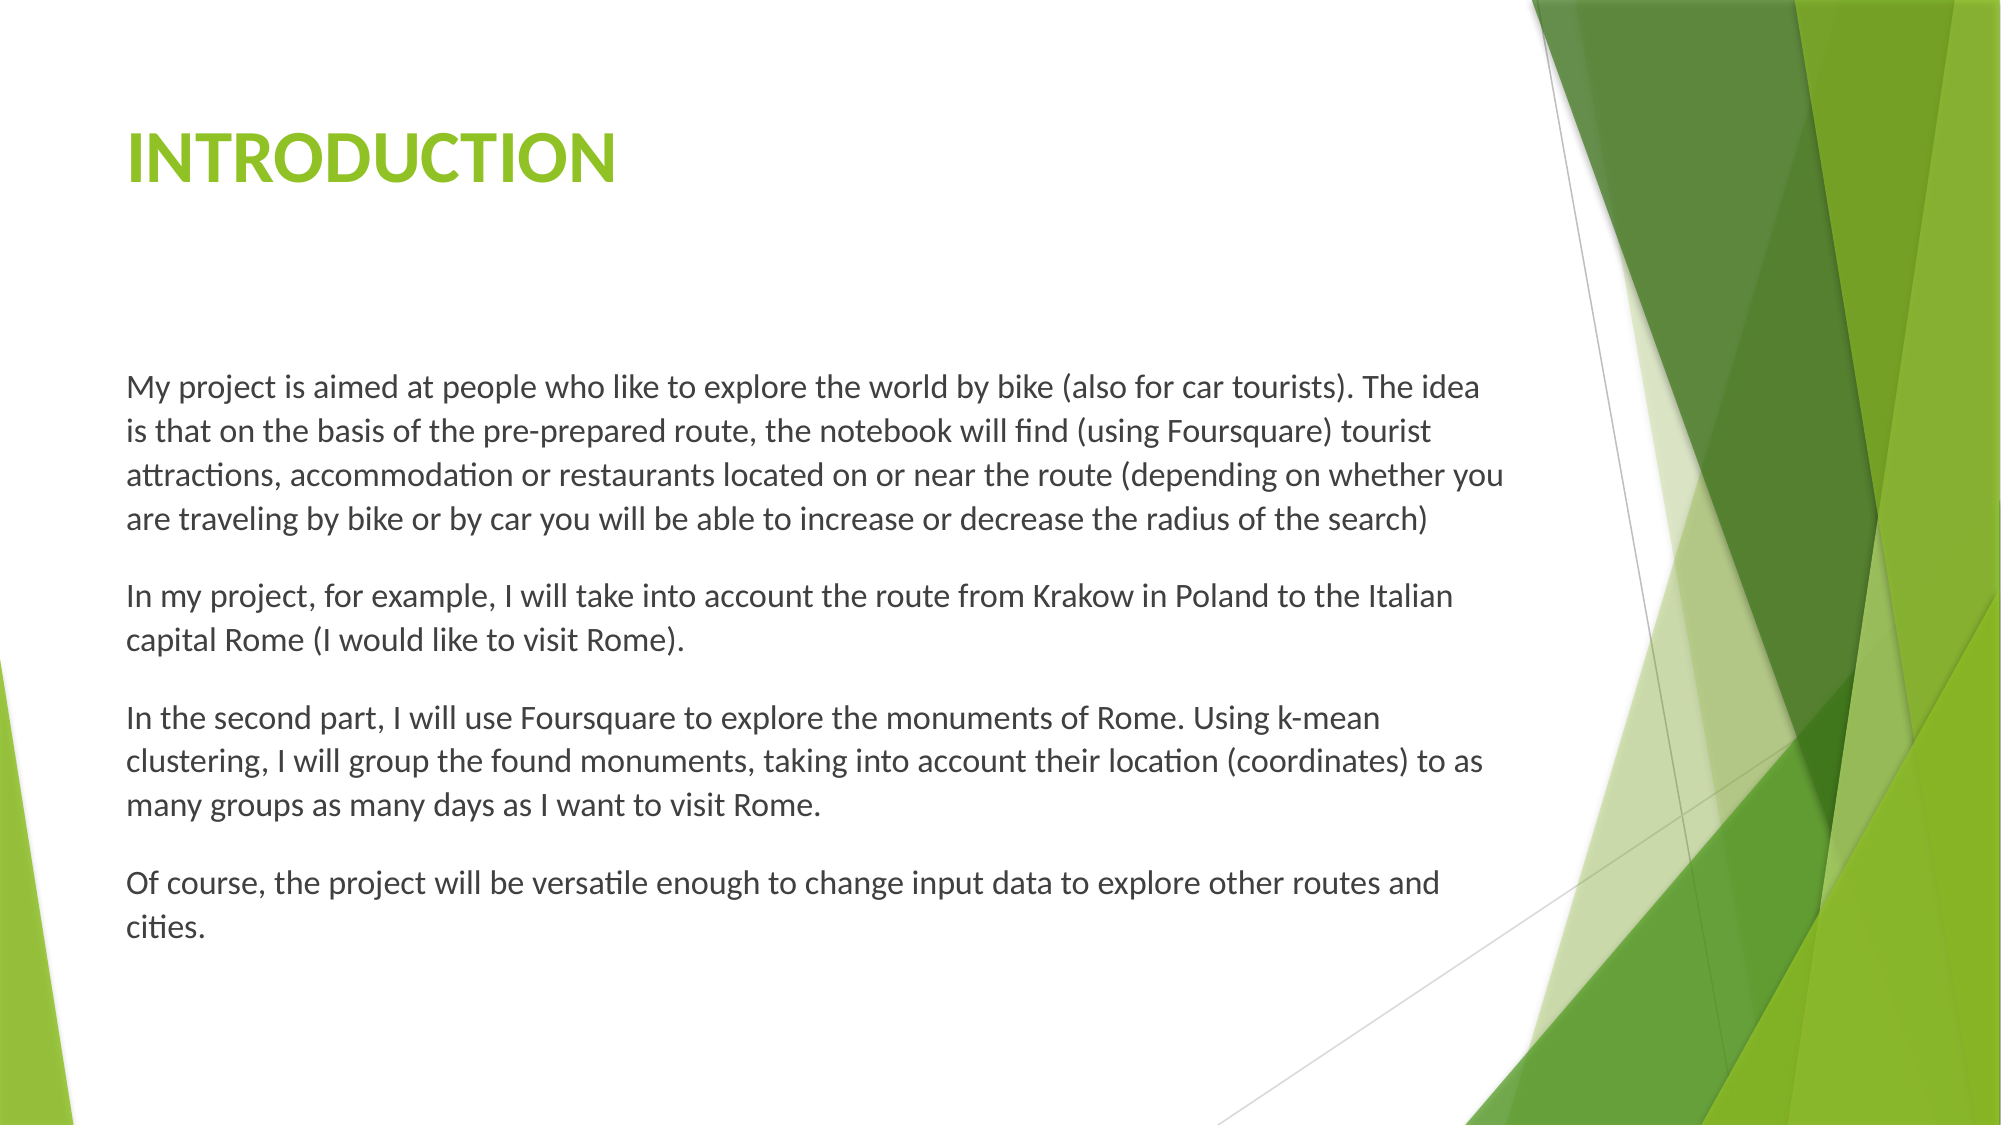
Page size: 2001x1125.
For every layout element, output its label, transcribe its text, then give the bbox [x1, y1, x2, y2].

list My project is aimed at people who like to explore the world by bike (also for car tourists). The idea is that on the basis of the pre-prepared route, the notebook will find (using Foursquare) tourist attractions, accommodation or restaurants located on or near the route (depending on whether you are traveling by bike or by car you will be able to increase or decrease the radius of the search) In my project, for example, I will take into account the route from Krakow in Poland to the Italian capital Rome (I would like to visit Rome). In the second part, I will use Foursquare to explore the monuments of Rome. Using k-mean clustering, I will group the found monuments, taking into account their location (coordinates) to as many groups as many days as I want to visit Rome. Of course, the project will be versatile enough to change input data to explore other routes and cities. [111, 354, 1522, 992]
title INTRODUCTION [111, 99, 1522, 317]
